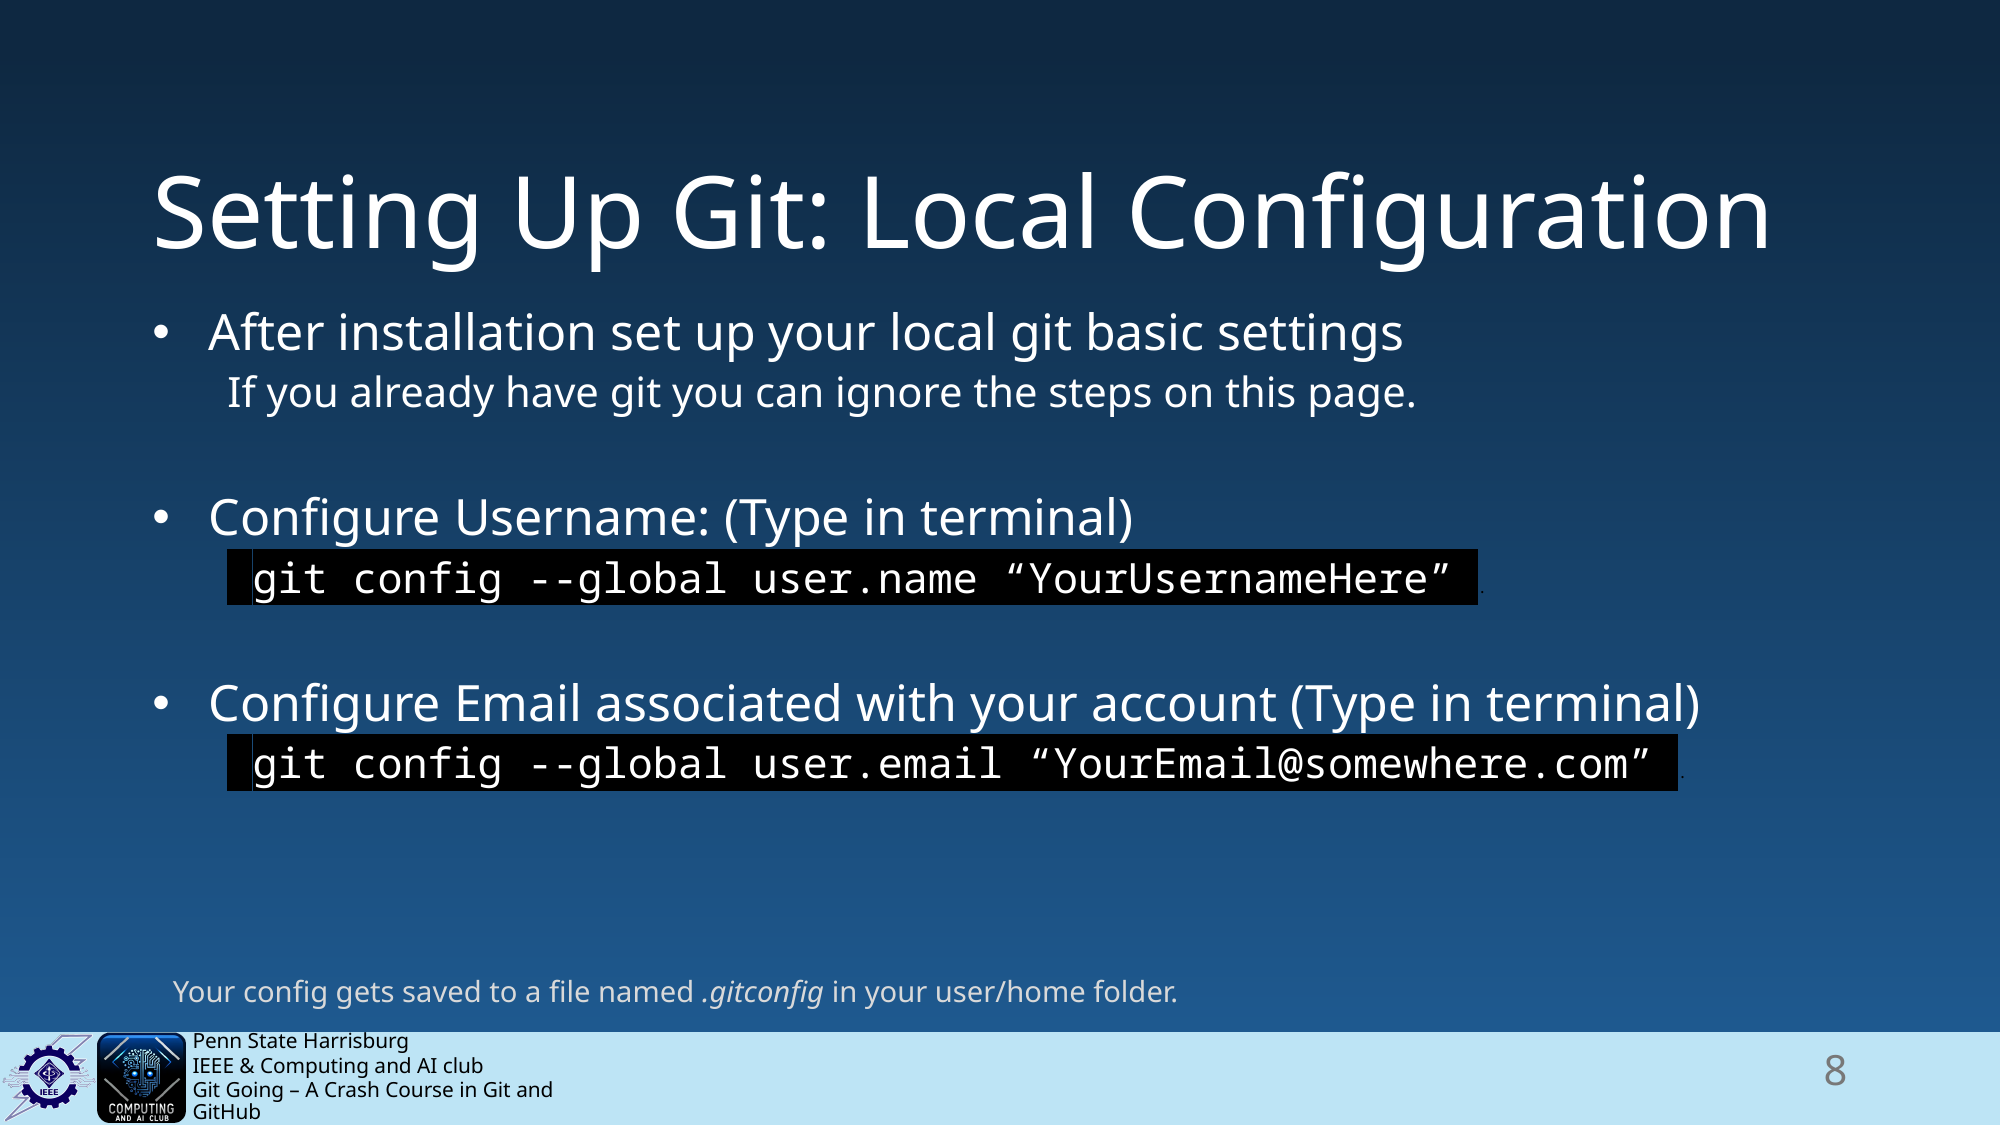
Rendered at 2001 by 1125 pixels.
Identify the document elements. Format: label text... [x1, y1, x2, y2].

text_box Setting Up Git: Local Configuration [137, 59, 1863, 278]
slide_number 8 [1412, 1042, 1863, 1103]
picture [0, 1029, 186, 1124]
text_box [606, 1031, 2000, 1125]
text_box After installation set up your local git basic settings If you already have git you can ignore the steps on this page. Configure Username: (Type in terminal) git config --global user.name “YourUsernameHere” . Configure Email associated with your account (Type in terminal) git config --global user.email “YourEmail@somewhere.com” . [137, 299, 1863, 1014]
text_box Penn State Harrisburg IEEE & Computing and AI club Git Going – A Crash Course in Git and GitHub [185, 1051, 606, 1125]
text_box Your config gets saved to a file named .gitconfig in your user/home folder. [97, 976, 1197, 1051]
